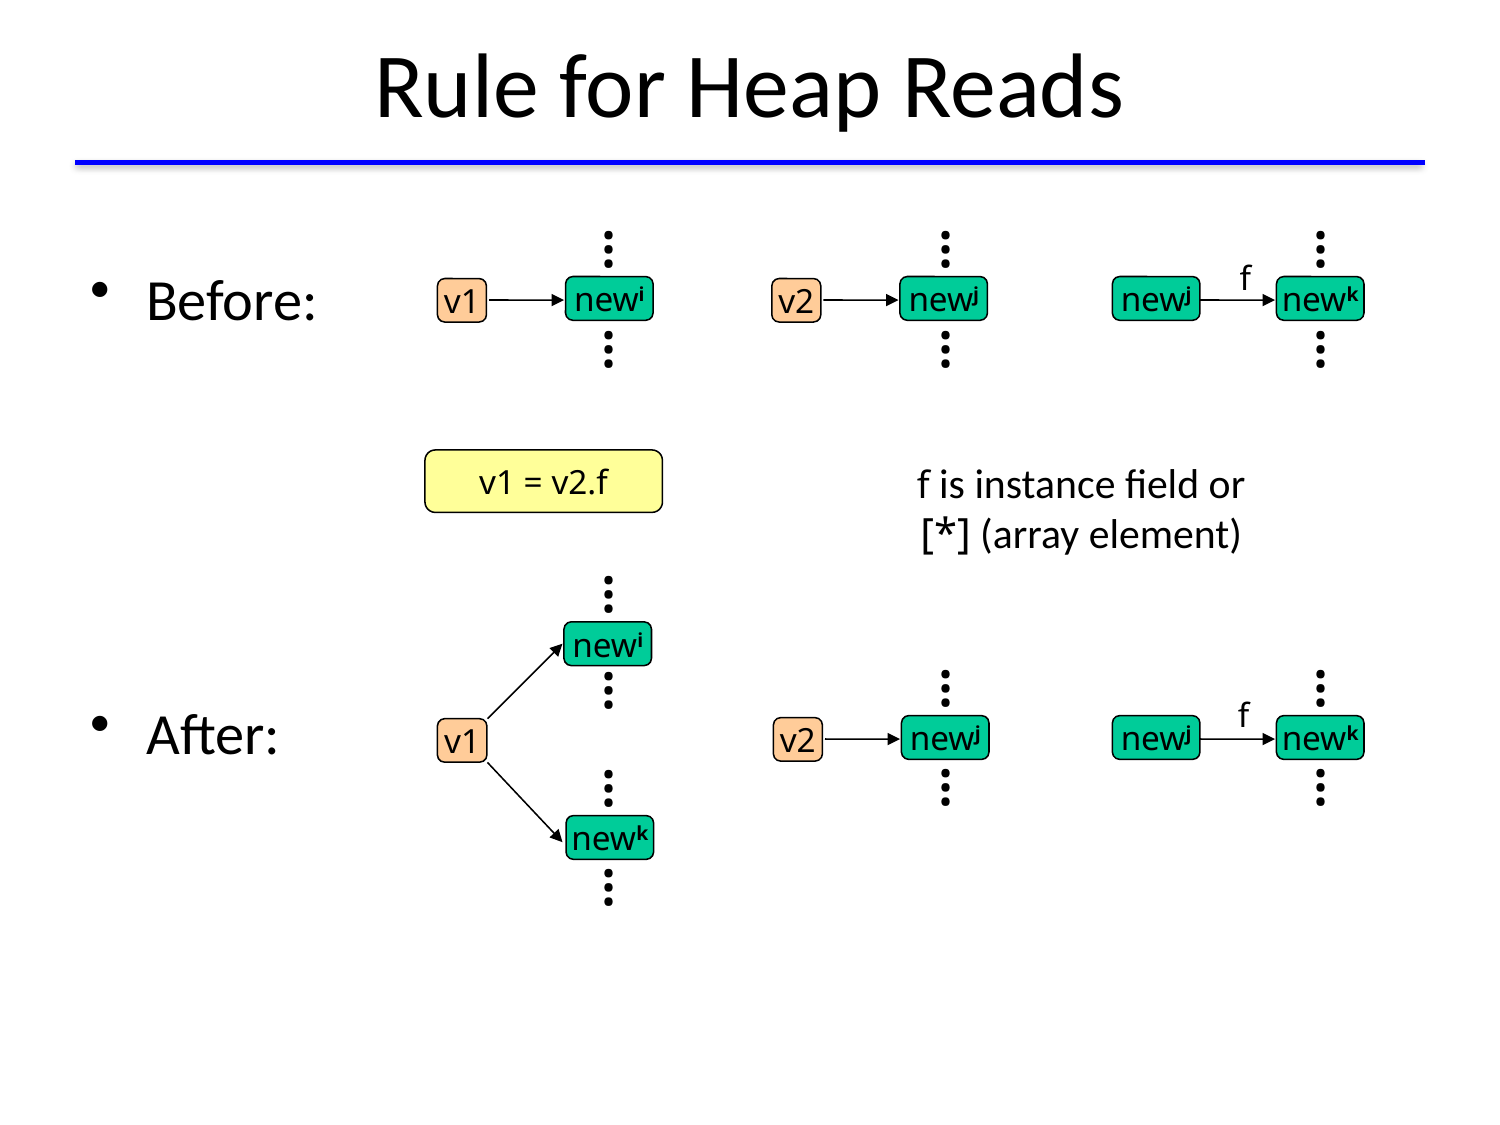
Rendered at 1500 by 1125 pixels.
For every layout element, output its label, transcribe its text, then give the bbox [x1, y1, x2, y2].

title Rule for Heap Reads [75, 0, 1425, 163]
text_box newk [566, 815, 654, 860]
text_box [771, 212, 1000, 388]
text_box newi [563, 621, 652, 666]
text_box … [587, 557, 663, 633]
text_box … [587, 312, 663, 388]
list Before: After: [75, 212, 1425, 1013]
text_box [1112, 651, 1375, 826]
text_box [489, 293, 565, 307]
text_box newi [565, 276, 654, 321]
text_box [487, 643, 563, 719]
text_box [487, 762, 563, 843]
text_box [1112, 212, 1375, 388]
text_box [773, 651, 1000, 826]
text_box … [587, 653, 663, 729]
text_box f is instance field or [*] (array element) [725, 449, 1438, 565]
text_box … [587, 849, 663, 925]
text_box v1 [437, 718, 487, 763]
text_box … [587, 212, 663, 288]
text_box … [587, 751, 663, 827]
